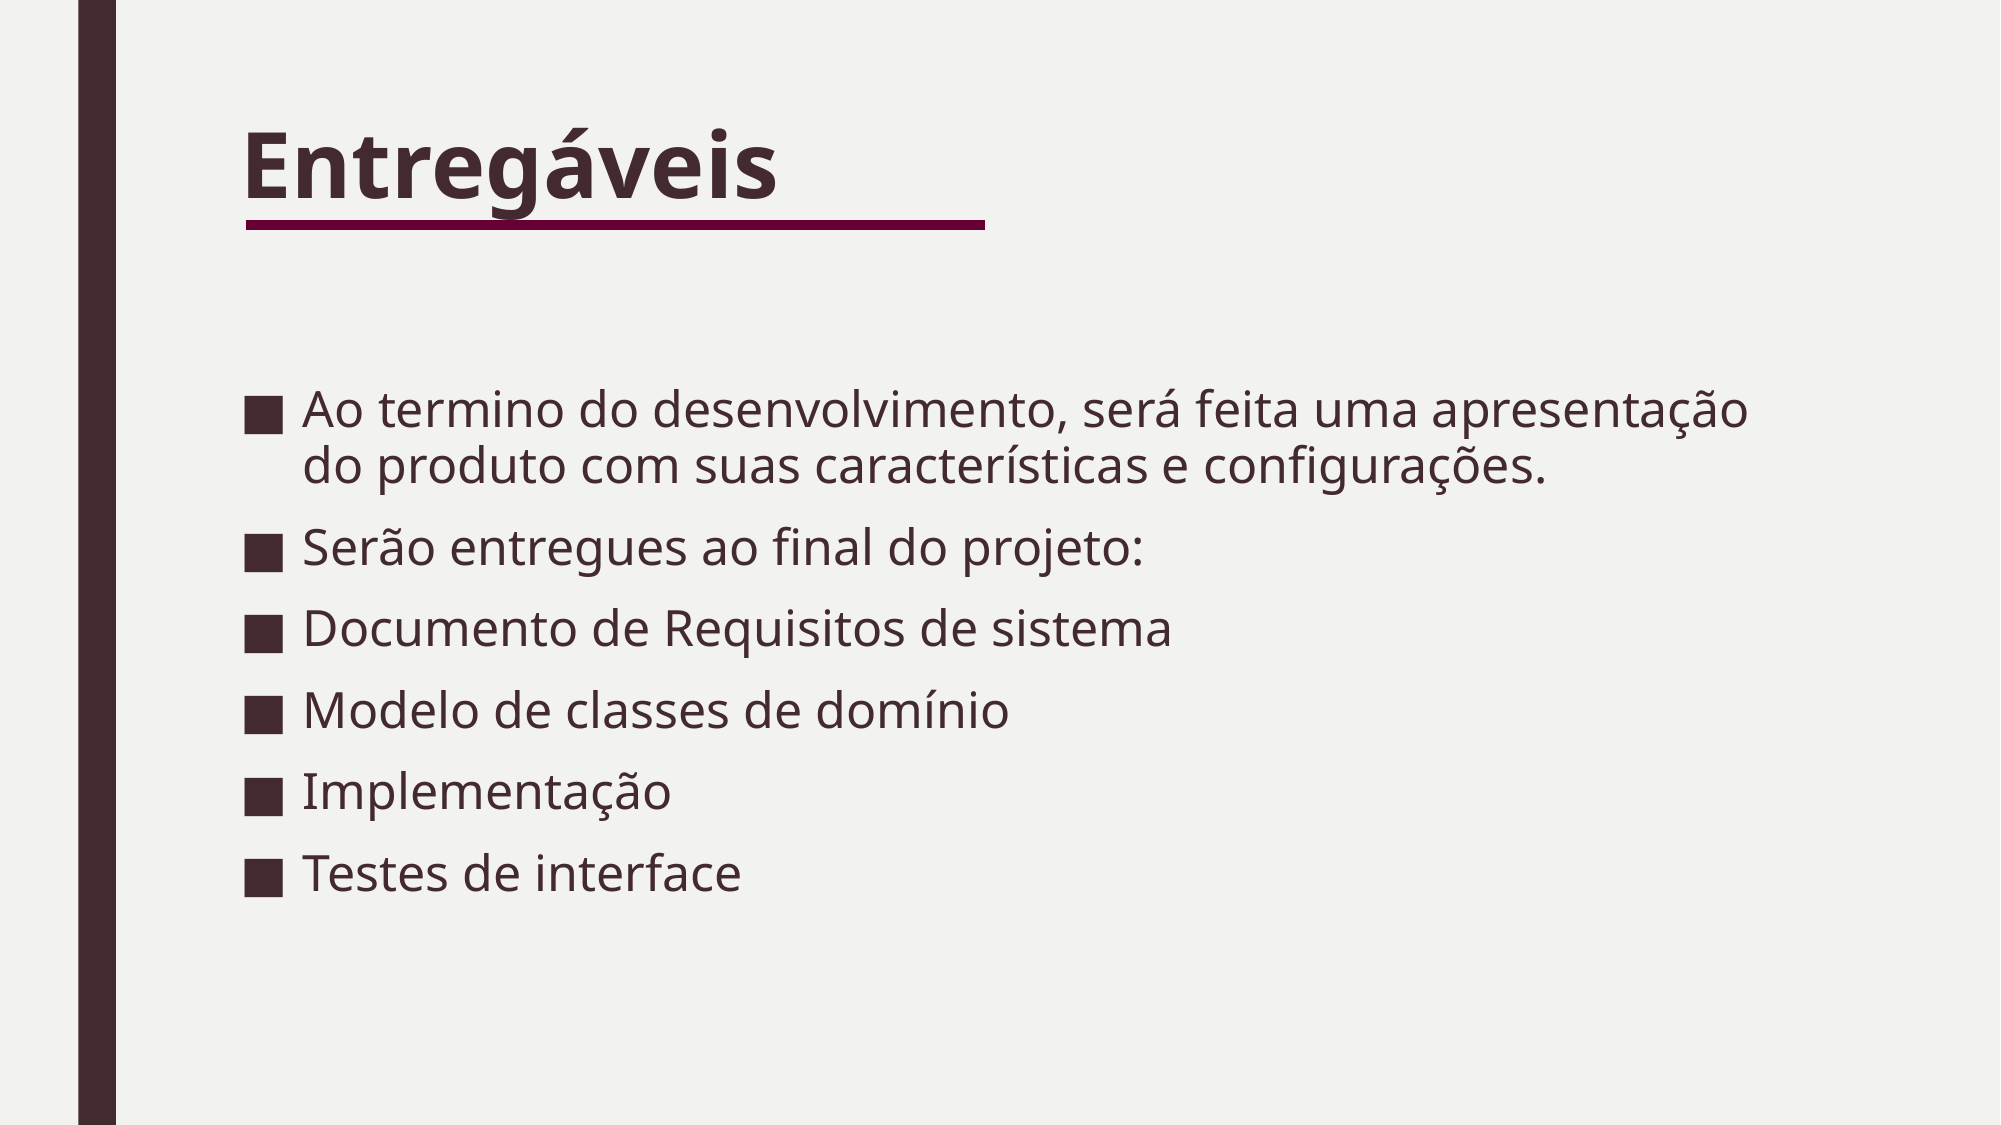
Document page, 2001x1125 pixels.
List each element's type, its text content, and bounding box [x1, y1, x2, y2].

list Ao termino do desenvolvimento, será feita uma apresentação do produto com suas características e configurações. Serão entregues ao final do projeto: Documento de Requisitos de sistema Modelo de classes de domínio Implementação Testes de interface [225, 375, 1800, 963]
title Entregáveis [225, 112, 1800, 357]
